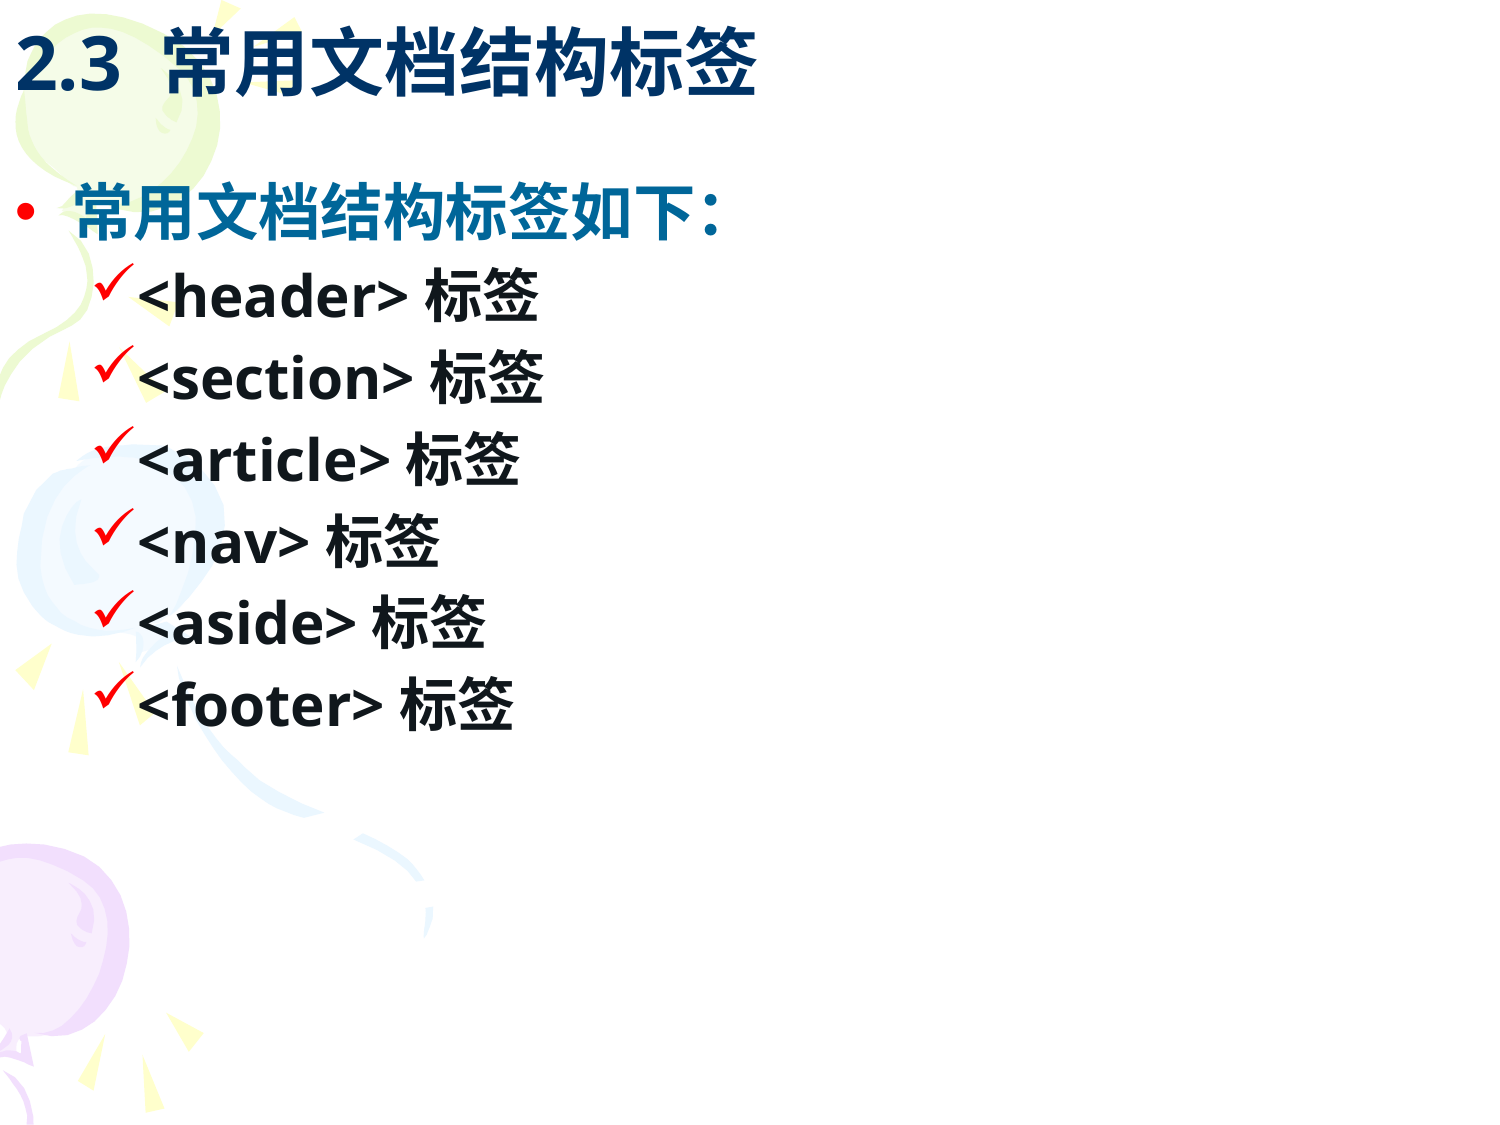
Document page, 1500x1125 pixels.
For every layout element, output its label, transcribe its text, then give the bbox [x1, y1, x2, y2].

list 常用文档结构标签如下： <header>标签 <section>标签 <article>标签 <nav>标签 <aside>标签 <footer>标签 [0, 150, 1476, 908]
title 2.3 常用文档结构标签 [0, 30, 1361, 103]
